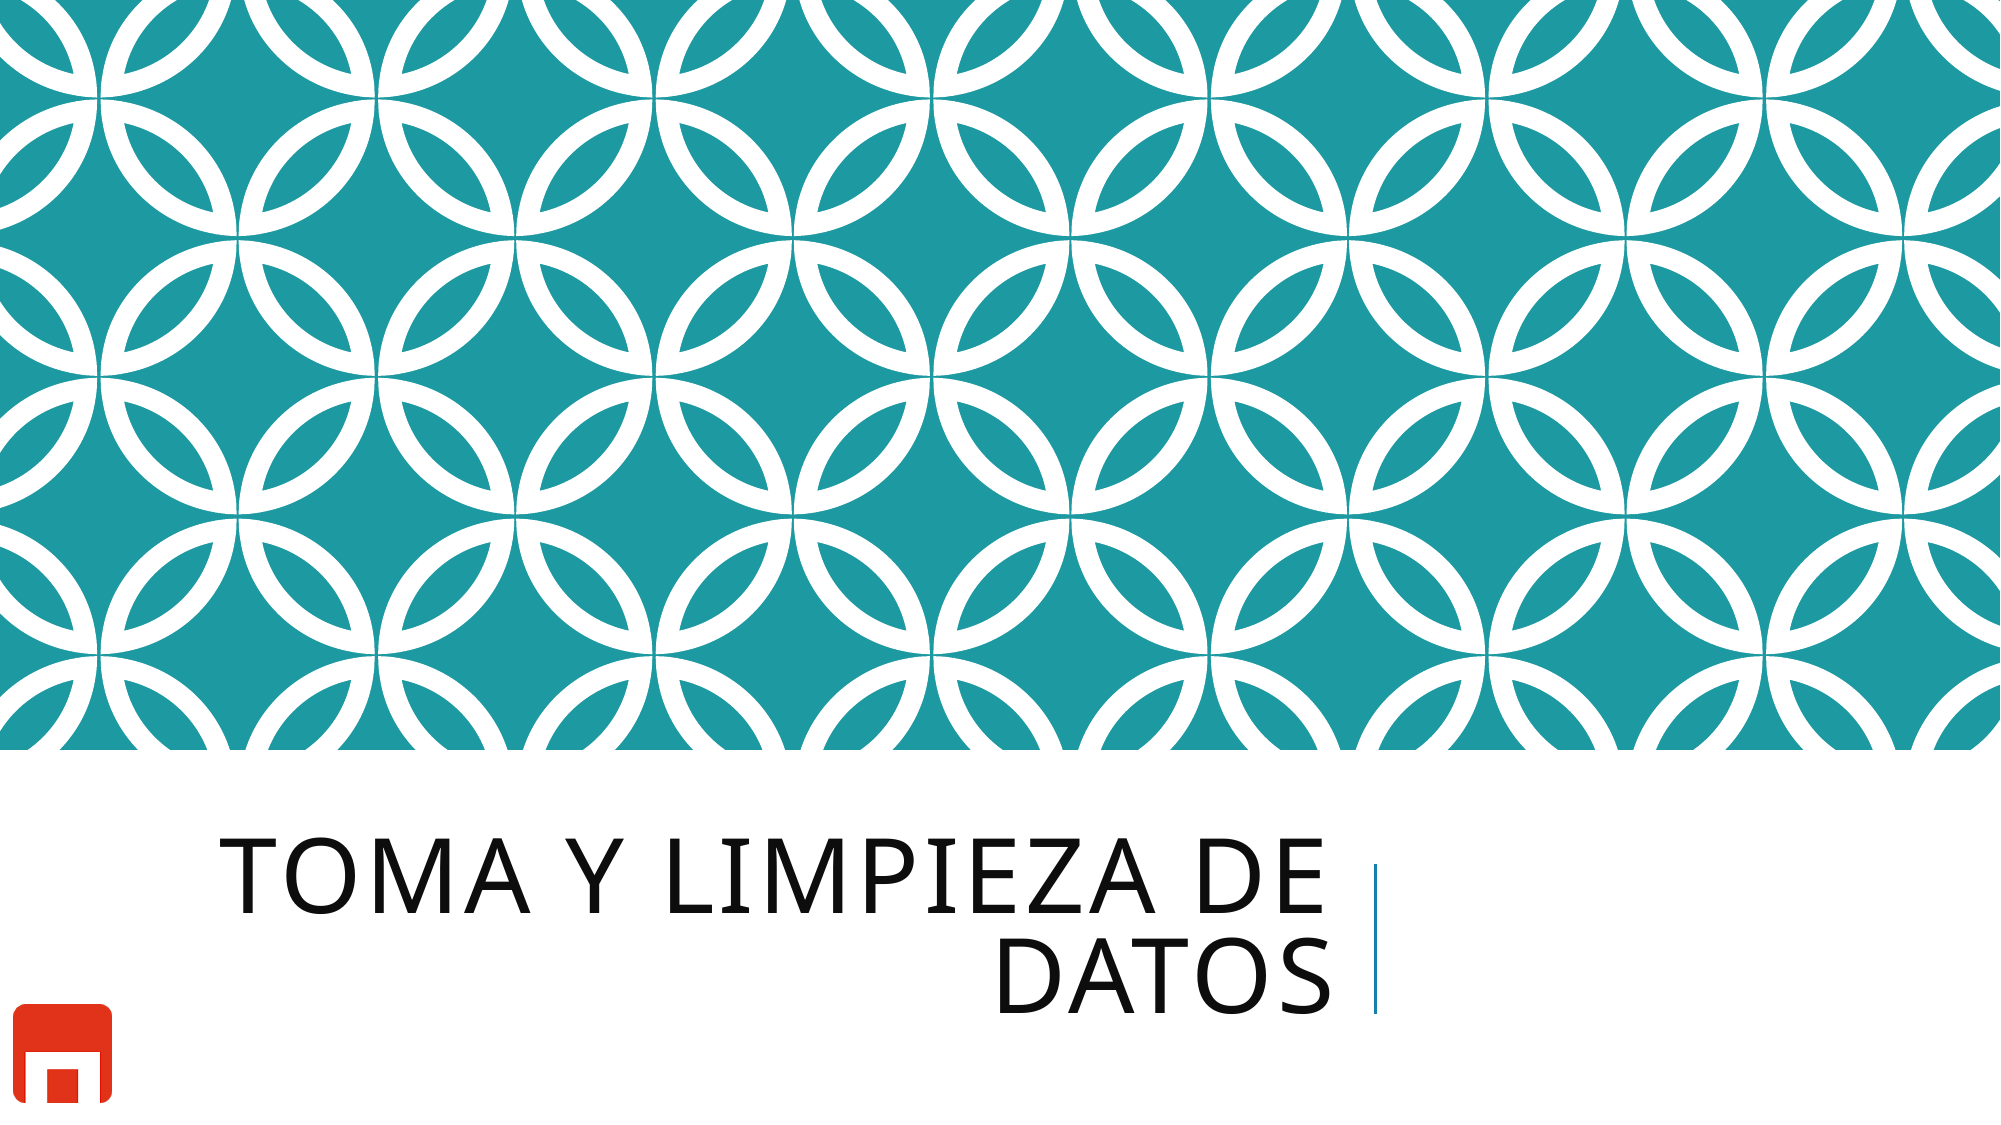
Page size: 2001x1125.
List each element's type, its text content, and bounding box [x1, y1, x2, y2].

title Toma y limpieza de datos [75, 813, 1350, 1054]
picture [12, 1003, 112, 1104]
